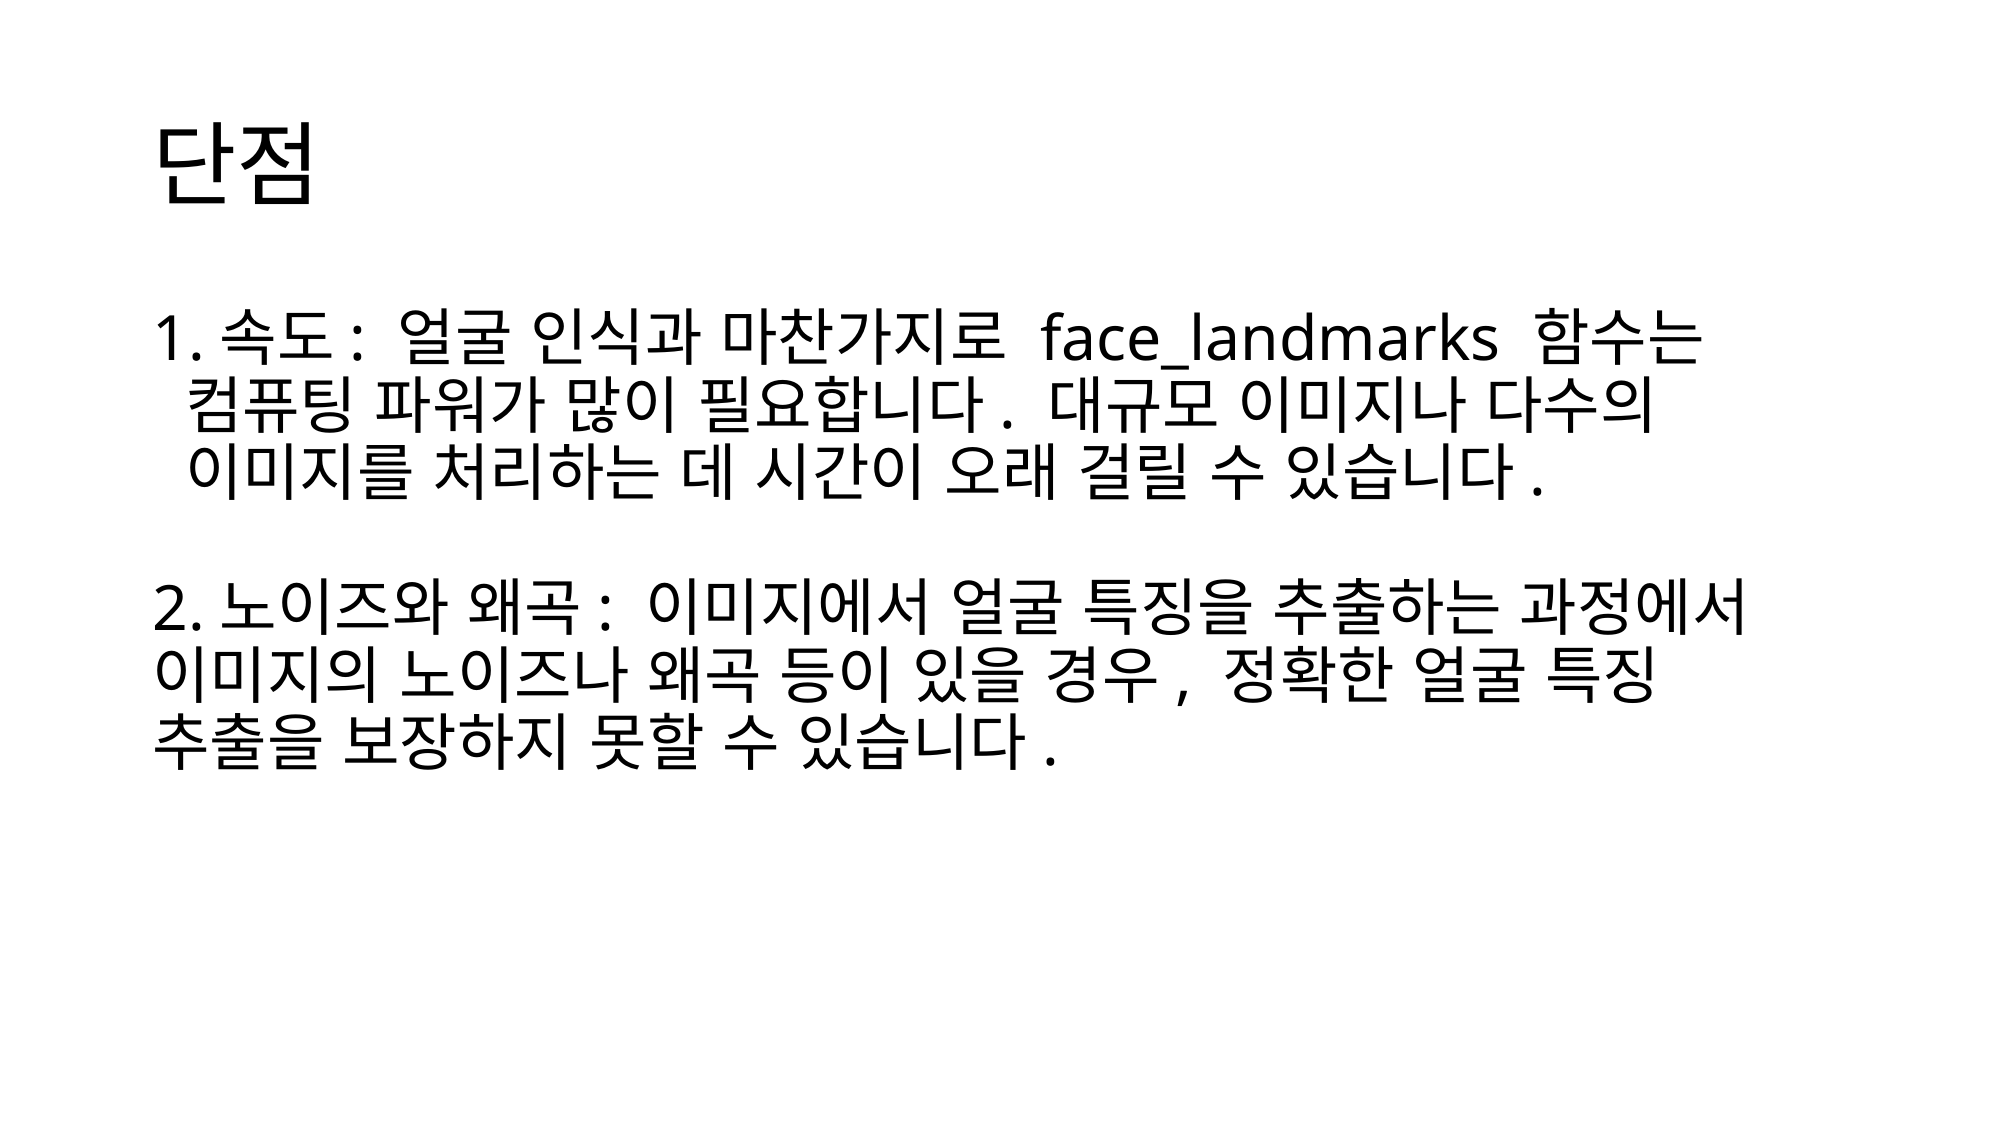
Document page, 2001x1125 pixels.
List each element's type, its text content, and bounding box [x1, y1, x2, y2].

list 1.속도: 얼굴 인식과 마찬가지로 face_landmarks 함수는 컴퓨팅 파워가 많이 필요합니다. 대규모 이미지나 다수의 이미지를 처리하는 데 시간이 오래 걸릴 수 있습니다. 2.노이즈와 왜곡: 이미지에서 얼굴 특징을 추출하는 과정에서 이미지의 노이즈나 왜곡 등이 있을 경우, 정확한 얼굴 특징 추출을 보장하지 못할 수 있습니다. [137, 299, 1863, 1014]
title 단점 [137, 59, 1863, 278]
